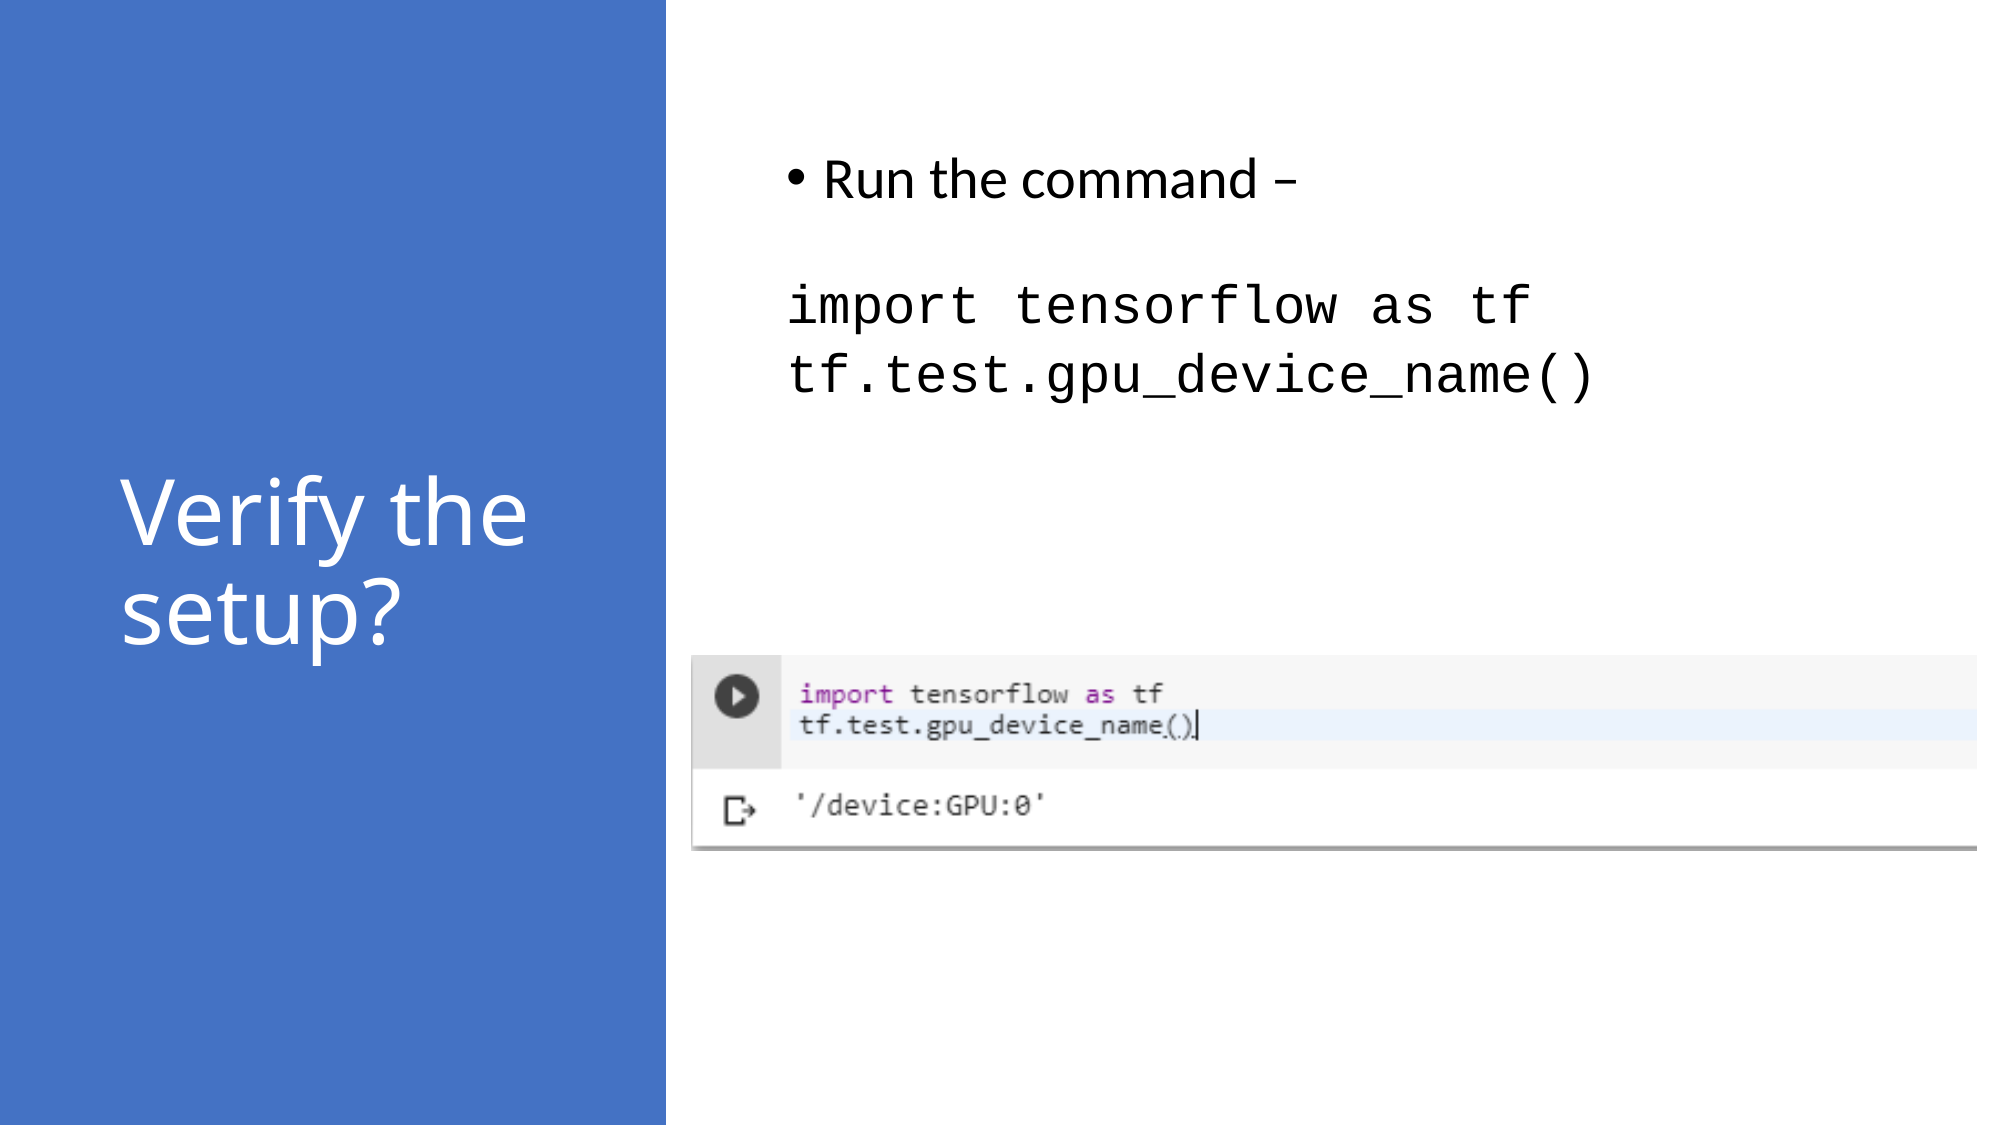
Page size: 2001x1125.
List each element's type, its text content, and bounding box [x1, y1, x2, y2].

list Run the command – import tensorflow as tf tf.test.gpu_device_name() [770, 104, 1895, 513]
picture [691, 655, 1977, 852]
title Verify the setup? [105, 104, 614, 1026]
text_box [0, 0, 667, 1125]
